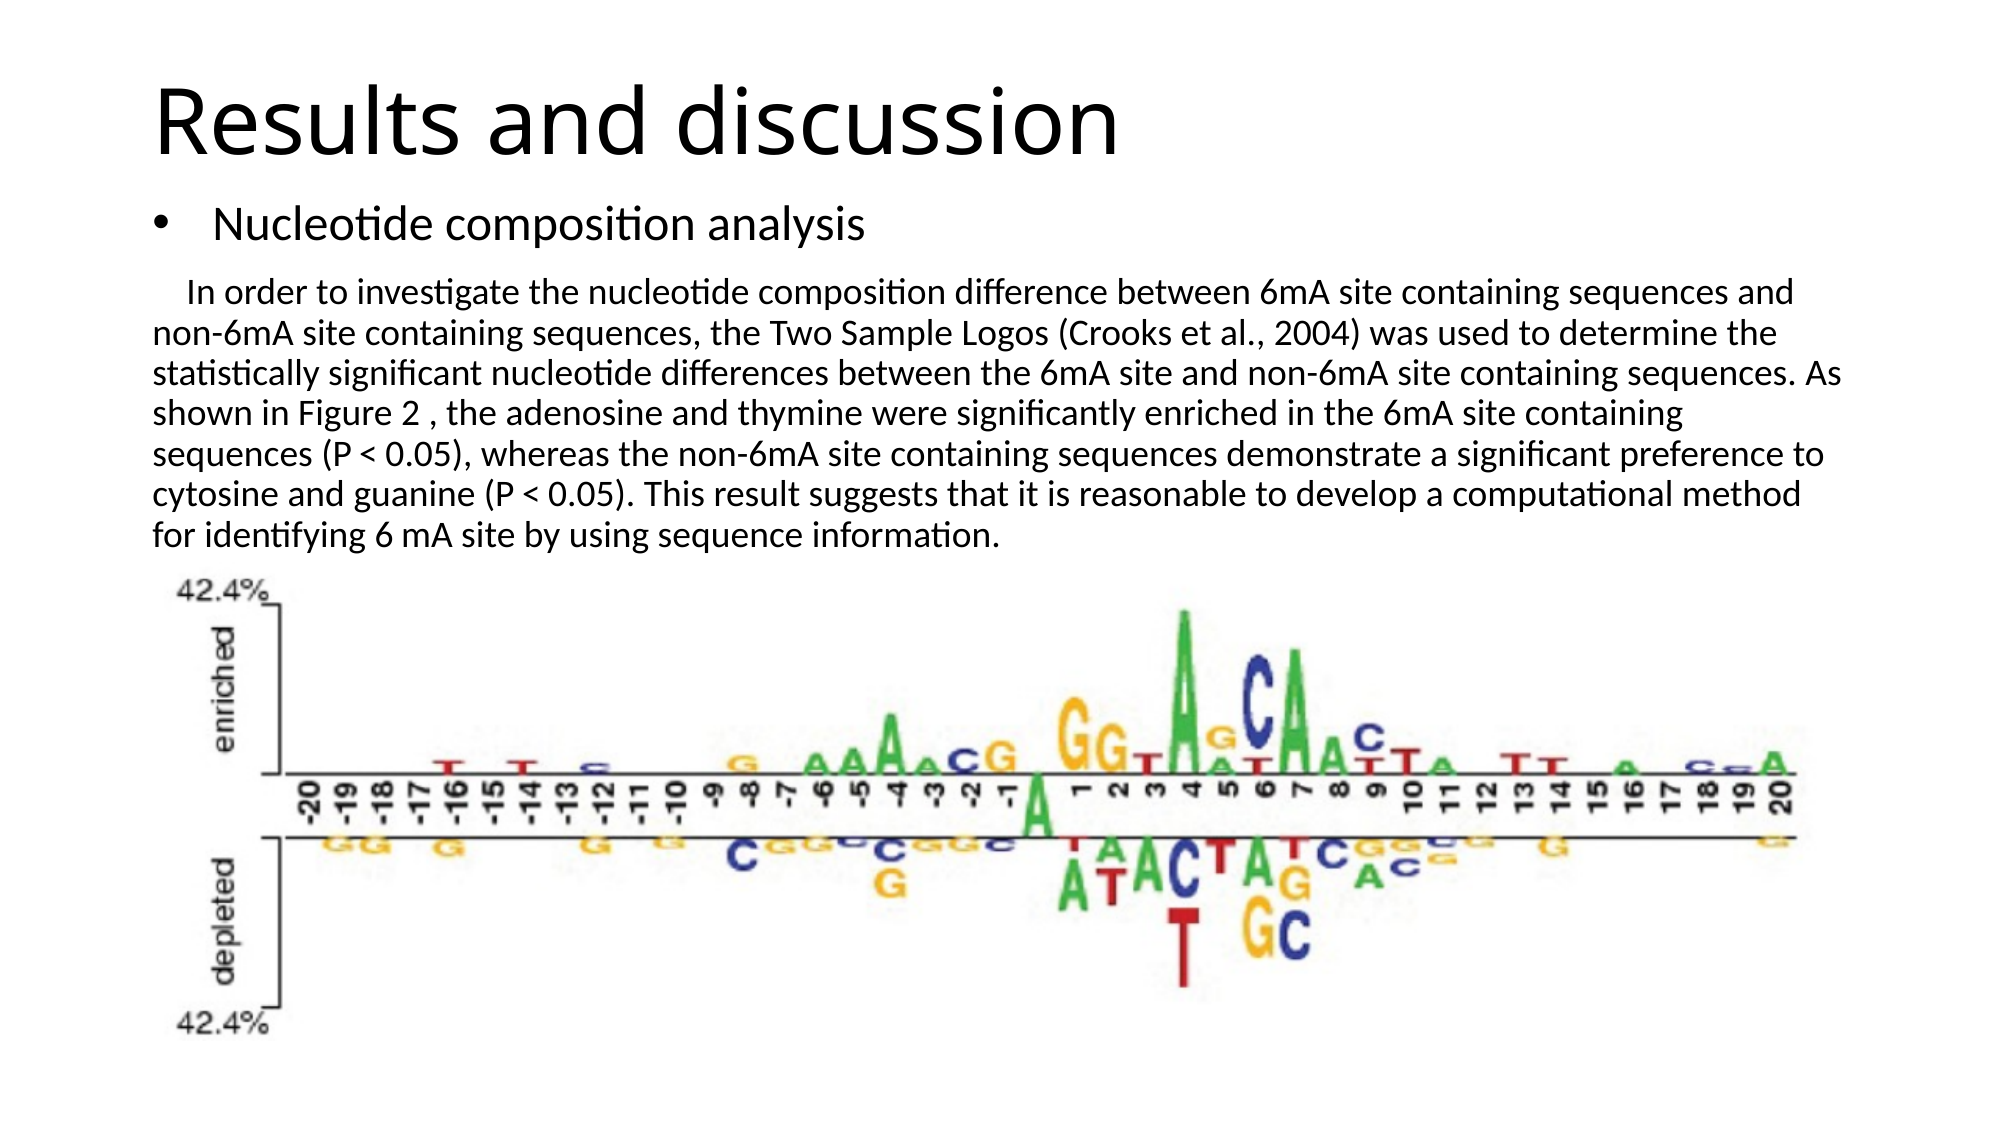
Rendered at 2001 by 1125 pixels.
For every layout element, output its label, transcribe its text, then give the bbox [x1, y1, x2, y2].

picture [153, 562, 1820, 1041]
title Results and discussion [137, 59, 1863, 189]
list Nucleotide composition analysis In order to investigate the nucleotide composition difference between 6mA site containing sequences and non-6mA site containing sequences, the Two Sample Logos (Crooks et al., 2004) was used to determine the statistically significant nucleotide differences between the 6mA site and non-6mA site containing sequences. As shown in Figure 2 , the adenosine and thymine were significantly enriched in the 6mA site containing sequences (P < 0.05), whereas the non-6mA site containing sequences demonstrate a significant preference to cytosine and guanine (P < 0.05). This result suggests that it is reasonable to develop a computational method for identifying 6 mA site by using sequence information. [137, 189, 1863, 1052]
